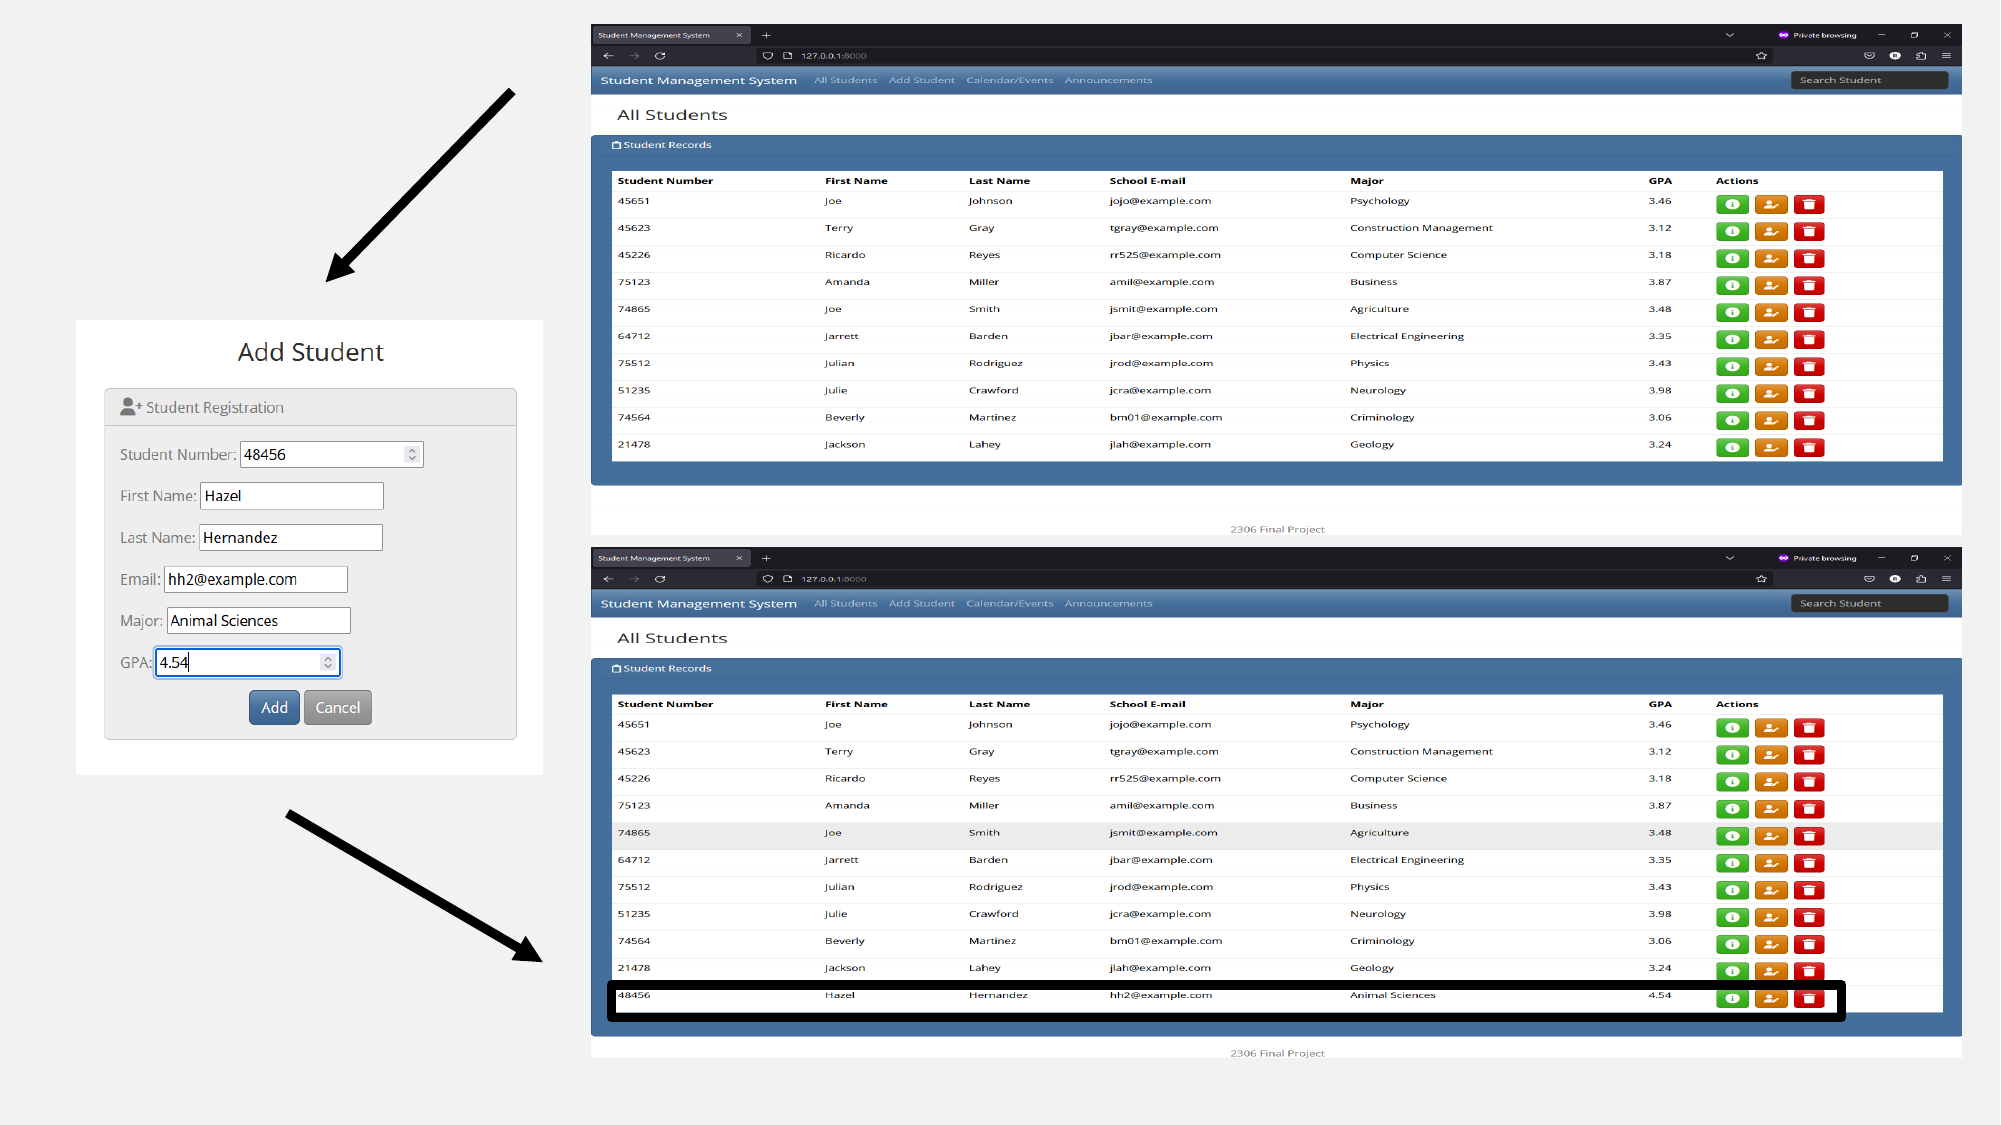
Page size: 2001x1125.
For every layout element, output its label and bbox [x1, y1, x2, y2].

text_box [325, 90, 513, 283]
picture [591, 547, 1962, 1058]
picture [591, 24, 1962, 535]
picture [76, 320, 543, 776]
text_box [287, 813, 543, 963]
